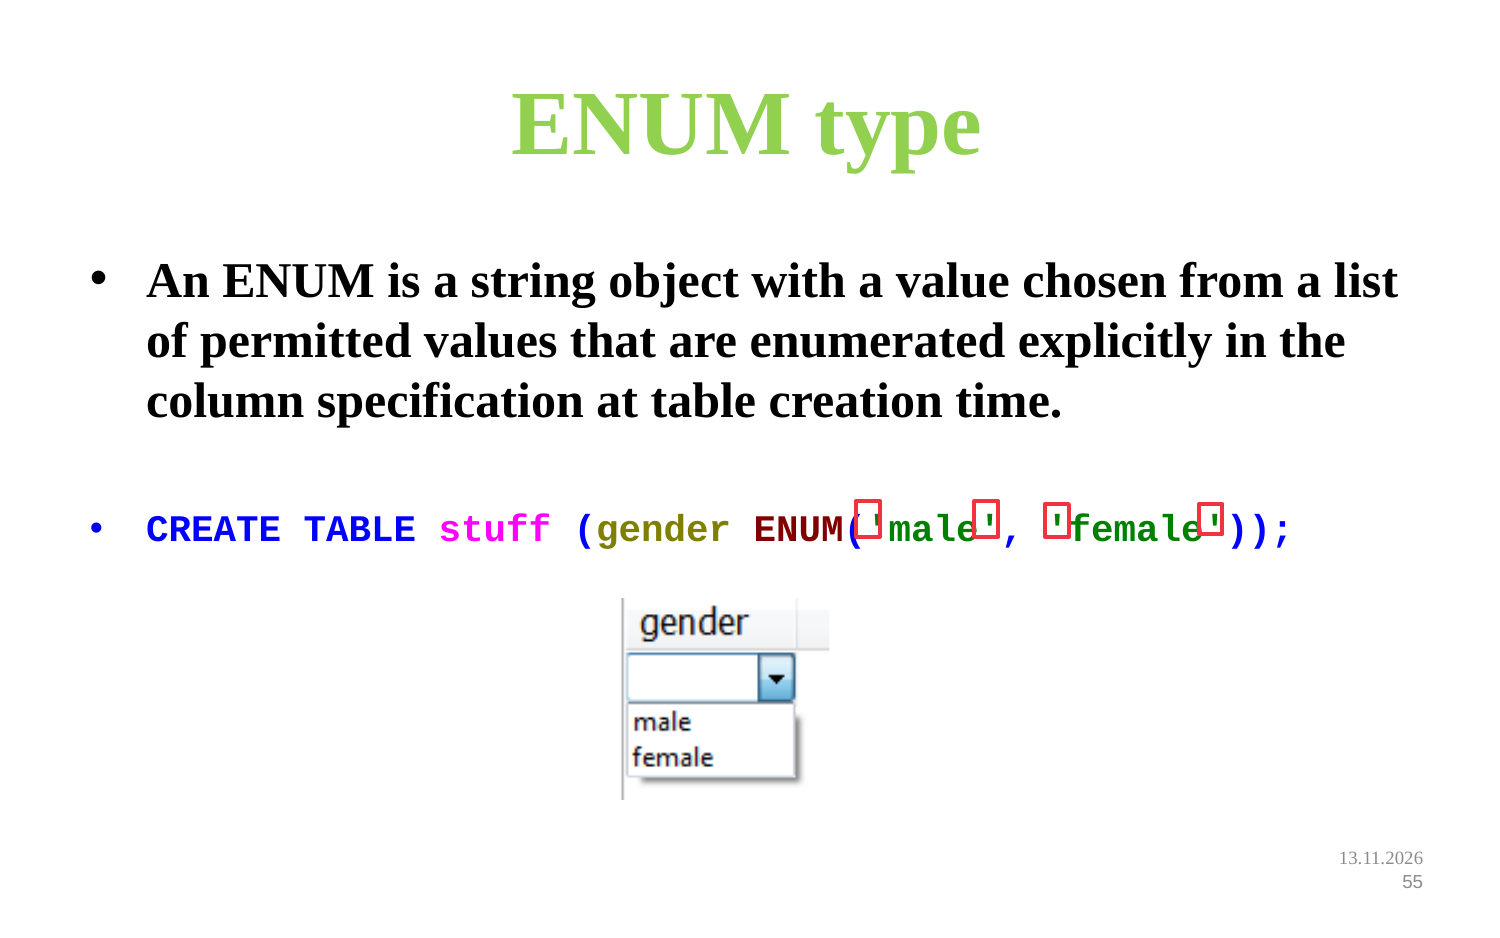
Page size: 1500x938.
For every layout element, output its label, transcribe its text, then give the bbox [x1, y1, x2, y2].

title ENUM type [69, 55, 1425, 198]
text_box [854, 499, 882, 539]
picture [616, 598, 830, 800]
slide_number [829, 844, 1424, 870]
text_box [972, 499, 1000, 539]
list An ENUM is a string object with a value chosen from a list of permitted values that are enumerated explicitly in the column specification at table creation time. CREATE TABLE stuff (gender ENUM('male', 'female')); [75, 239, 1425, 838]
text_box [1043, 502, 1071, 539]
text_box [1197, 502, 1224, 536]
slide_number 55 [829, 870, 1424, 893]
